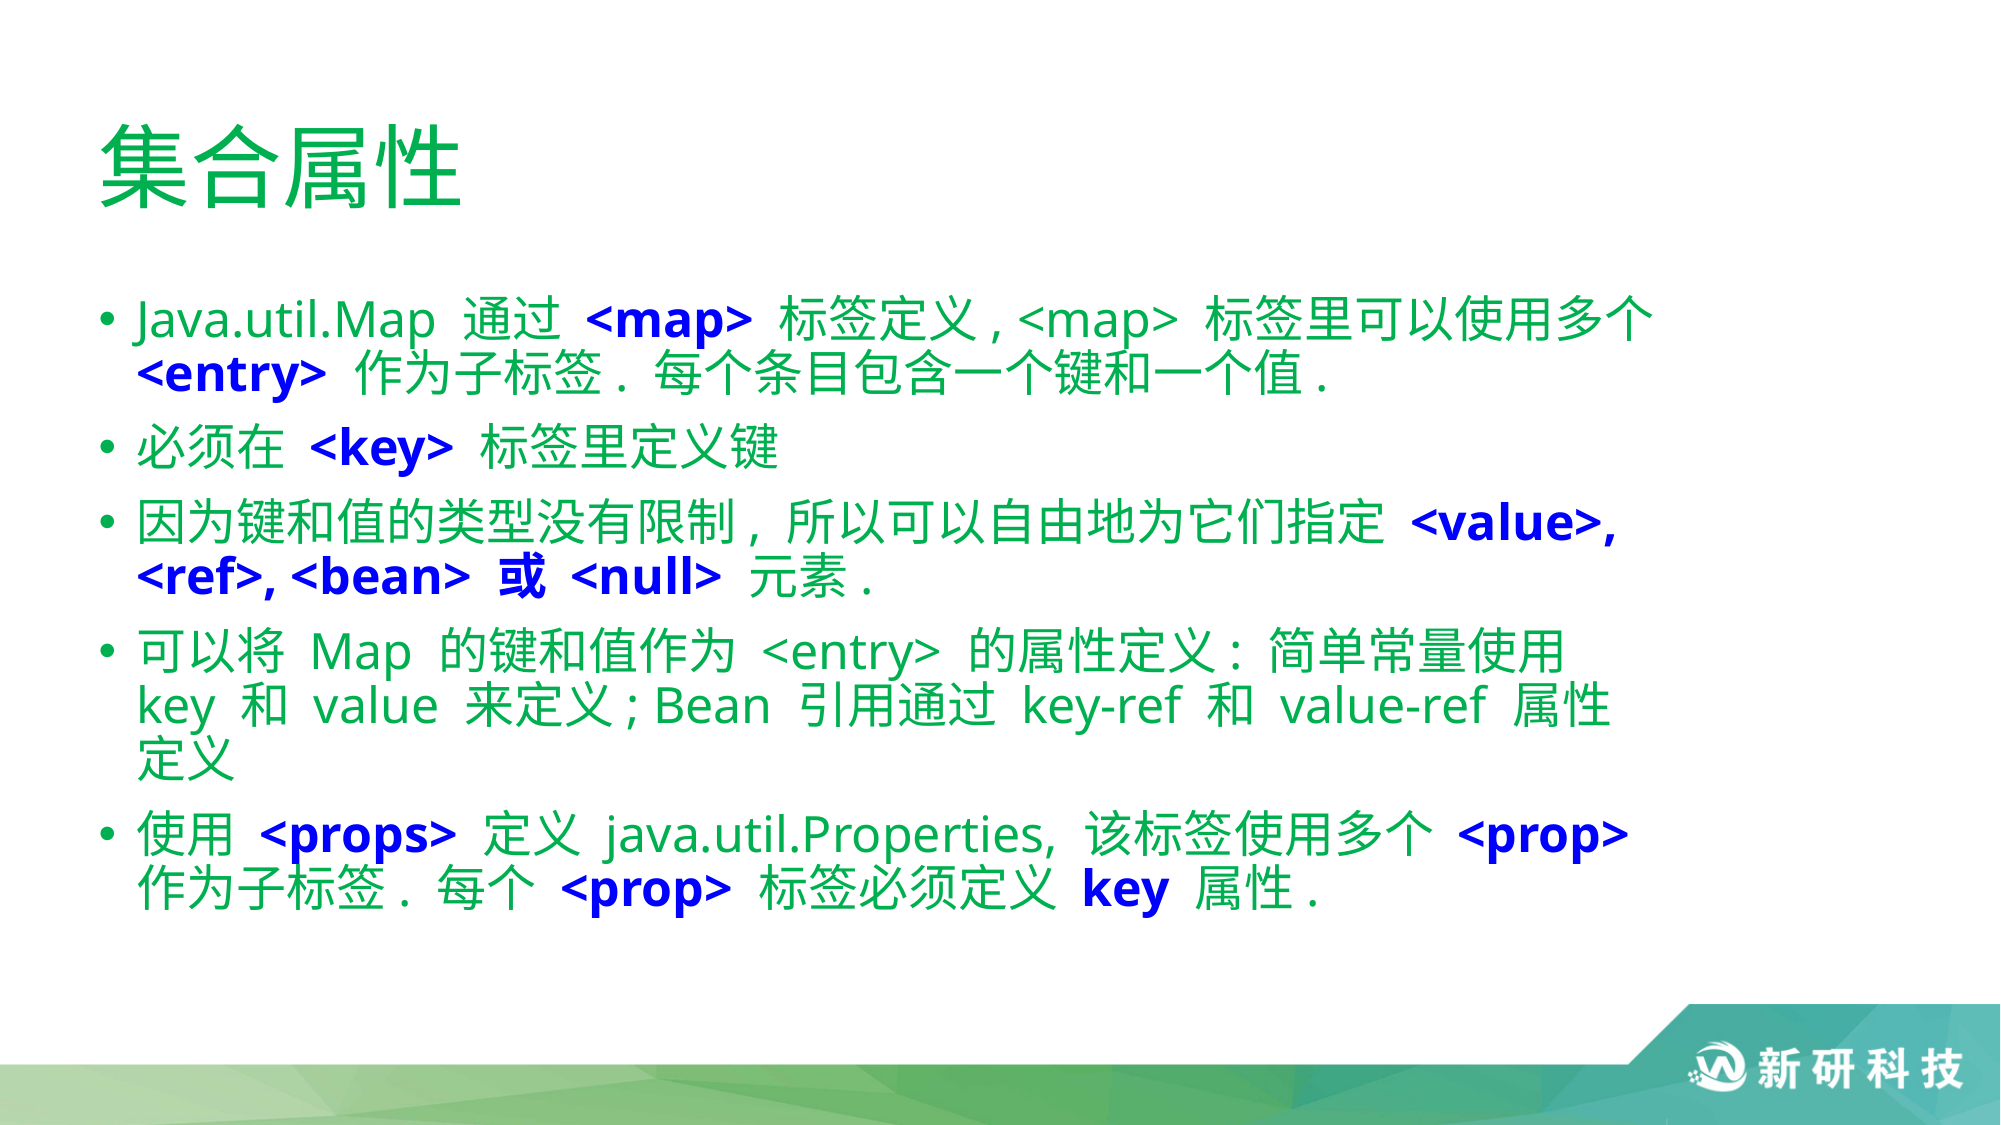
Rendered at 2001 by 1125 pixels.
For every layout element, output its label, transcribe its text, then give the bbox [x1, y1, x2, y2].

list Java.util.Map 通过 <map> 标签定义, <map> 标签里可以使用多个 <entry> 作为子标签. 每个条目包含一个键和一个值. 必须在 <key> 标签里定义键 因为键和值的类型没有限制, 所以可以自由地为它们指定 <value>, <ref>, <bean> 或 <null> 元素. 可以将 Map 的键和值作为 <entry> 的属性定义: 简单常量使用 key 和 value 来定义; Bean 引用通过 key-ref 和 value-ref 属性定义 使用 <props> 定义 java.util.Properties, 该标签使用多个 <prop> 作为子标签. 每个 <prop> 标签必须定义 key 属性. [83, 286, 1674, 1000]
title 集合属性 [83, 114, 1745, 280]
picture [0, 0, 2001, 1125]
